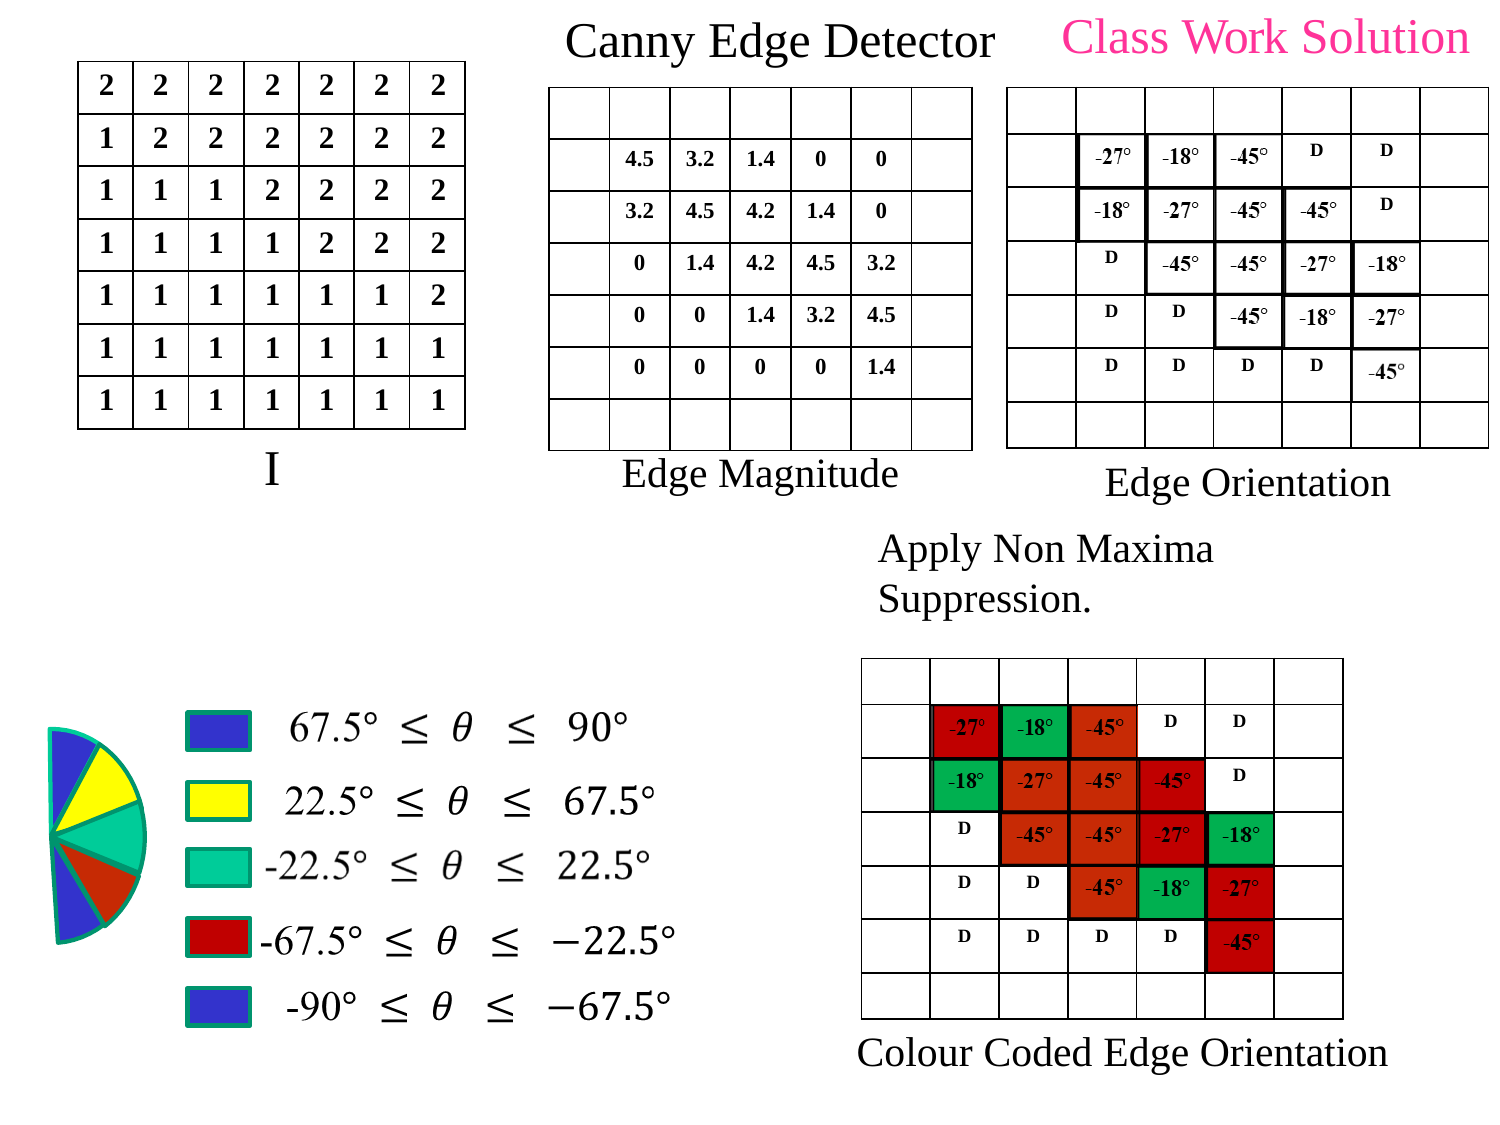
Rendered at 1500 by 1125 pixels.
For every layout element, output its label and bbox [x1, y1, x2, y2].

table_cell [134, 377, 188, 428]
table_cell [1000, 921, 1067, 972]
table_cell [931, 974, 998, 1018]
table_cell [245, 167, 298, 218]
text_box [191, 716, 247, 747]
text_box [854, 1022, 1391, 1075]
table_cell [671, 400, 729, 444]
table_cell [1275, 920, 1342, 972]
table_cell [862, 759, 929, 811]
table_cell [792, 400, 850, 444]
table_header [245, 62, 298, 113]
table_header [134, 62, 188, 113]
table_cell [189, 272, 243, 323]
table_cell [1214, 350, 1281, 401]
table_cell [931, 921, 998, 972]
table_cell [852, 348, 911, 398]
table_cell [912, 244, 971, 294]
text_box [563, 5, 998, 68]
table_cell [1421, 135, 1488, 186]
table_header [1421, 88, 1488, 133]
table_cell [1206, 975, 1273, 1018]
table_cell [610, 348, 669, 398]
table_cell [1352, 404, 1419, 447]
table_cell [671, 348, 729, 398]
table_header [852, 88, 911, 138]
table_cell [671, 296, 729, 346]
table_cell [1146, 403, 1213, 447]
table_header [410, 62, 464, 113]
table_cell [731, 244, 790, 294]
table_cell [245, 272, 298, 323]
table_cell [355, 377, 409, 428]
table_cell [550, 296, 609, 346]
table_cell [792, 296, 850, 346]
table_cell [189, 115, 243, 165]
table_cell [1008, 135, 1075, 186]
text_box [60, 726, 148, 830]
table_header [355, 62, 409, 113]
table_cell [355, 167, 409, 218]
table_cell [1275, 813, 1342, 865]
table_cell [300, 272, 353, 323]
table_cell [189, 325, 243, 375]
table_cell [1077, 350, 1144, 401]
text_box [60, 844, 148, 946]
table_cell [610, 192, 669, 242]
table_cell [610, 140, 669, 190]
table_cell [862, 867, 929, 918]
table_cell [410, 377, 464, 428]
text_box [53, 732, 94, 821]
table_cell [852, 244, 911, 294]
table_header [1069, 659, 1136, 704]
table_cell [1275, 705, 1342, 757]
text_box [930, 705, 1275, 921]
table_cell [862, 920, 929, 972]
table_cell [792, 348, 850, 398]
picture [284, 785, 654, 817]
table_cell [1421, 242, 1488, 294]
table_header [610, 88, 669, 138]
table_header [1352, 88, 1419, 133]
table_cell [79, 377, 132, 428]
text_box [619, 444, 901, 497]
text_box [62, 845, 135, 921]
table_cell [852, 296, 911, 346]
text_box [58, 749, 136, 830]
table_cell [189, 377, 243, 428]
table_cell [410, 272, 464, 323]
table_cell [1137, 921, 1204, 972]
table_cell [355, 272, 409, 323]
table_header [189, 62, 243, 113]
table_cell [245, 115, 298, 165]
table_cell [1137, 974, 1204, 1018]
text_box [261, 433, 283, 496]
table_cell [410, 115, 464, 165]
table_cell [1000, 974, 1067, 1018]
table_cell [189, 167, 243, 218]
table_cell [245, 325, 298, 375]
table_cell [550, 400, 609, 450]
table_cell [1008, 349, 1075, 401]
table_header [1077, 88, 1144, 133]
table_cell [862, 705, 929, 757]
table_cell [610, 296, 669, 346]
table_cell [410, 167, 464, 218]
table_header [1283, 88, 1350, 133]
table_header [1137, 659, 1204, 704]
table_cell [1008, 296, 1075, 347]
table_cell [1421, 349, 1488, 401]
table_cell [355, 325, 409, 375]
title [1059, 1, 1476, 87]
table_cell [550, 244, 609, 294]
table_header [912, 88, 971, 138]
table_header [1146, 88, 1213, 133]
table_cell [189, 220, 243, 270]
table_header [1206, 659, 1273, 704]
table_cell [1069, 974, 1136, 1018]
text_box [191, 785, 247, 816]
table_header [1214, 88, 1281, 133]
table_cell [245, 377, 298, 428]
table_header [1275, 659, 1342, 704]
table_cell [731, 192, 790, 242]
text_box [191, 921, 247, 953]
table_cell [355, 115, 409, 165]
table_header [1008, 88, 1075, 133]
table_cell [79, 220, 132, 270]
table_cell [731, 348, 790, 398]
table_cell [1283, 403, 1350, 447]
table_cell [912, 348, 971, 398]
table_cell [300, 377, 353, 428]
table_header [300, 62, 353, 113]
table_cell [355, 220, 409, 270]
table_cell [300, 220, 353, 270]
text_box [1102, 452, 1393, 505]
text_box [185, 830, 668, 897]
table_cell [671, 192, 729, 242]
table_cell [1214, 403, 1281, 447]
table_cell [300, 167, 353, 218]
table_cell [550, 140, 609, 190]
table_cell [79, 115, 132, 165]
table_cell [300, 115, 353, 165]
picture [1351, 349, 1421, 404]
table_cell [79, 167, 132, 218]
table_header [862, 659, 929, 704]
table_cell [1275, 867, 1342, 918]
table_header [550, 88, 609, 138]
table_cell [1008, 188, 1075, 240]
table_cell [1008, 403, 1075, 447]
table_cell [79, 325, 132, 375]
table_cell [79, 272, 132, 323]
table_cell [300, 325, 353, 375]
table_cell [912, 140, 971, 190]
table_cell [1421, 403, 1488, 447]
table_cell [134, 325, 188, 375]
text_box [1076, 134, 1421, 350]
table_cell [731, 400, 790, 444]
table_cell [550, 192, 609, 242]
table_cell [852, 140, 911, 190]
table_cell [1077, 403, 1144, 447]
table_cell [912, 400, 971, 450]
table_cell [134, 115, 188, 165]
text_box [191, 991, 247, 1022]
text_box [55, 850, 99, 939]
table_cell [610, 244, 669, 294]
table_cell [852, 400, 911, 450]
table_header [671, 88, 729, 138]
table_cell [1069, 921, 1136, 972]
table_cell [792, 192, 850, 242]
table_cell [862, 813, 929, 865]
table_cell [610, 400, 669, 450]
table_cell [912, 296, 971, 346]
table_cell [134, 272, 188, 323]
table_cell [852, 192, 911, 242]
table_header [931, 659, 998, 704]
table_cell [1275, 759, 1342, 811]
table_header [79, 62, 132, 113]
table_cell [1146, 350, 1213, 401]
table_cell [1421, 188, 1488, 240]
table_cell [134, 220, 188, 270]
text_box [47, 783, 57, 946]
table_cell [671, 244, 729, 294]
table_cell [862, 974, 929, 1018]
table_cell [1421, 296, 1488, 347]
table_cell [1008, 242, 1075, 294]
table_cell [671, 140, 729, 190]
picture [290, 711, 628, 744]
table_header [731, 88, 790, 138]
text_box [875, 518, 1441, 621]
table_cell [410, 325, 464, 375]
table_cell [1275, 974, 1342, 1018]
text_box [185, 906, 694, 1038]
table_header [792, 88, 850, 138]
table_cell [731, 140, 790, 190]
table_cell [245, 220, 298, 270]
picture [1205, 919, 1275, 975]
table_cell [1283, 350, 1350, 401]
table_cell [731, 296, 790, 346]
table_cell [912, 192, 971, 242]
table_cell [792, 244, 850, 294]
table_cell [792, 140, 850, 190]
table_header [1000, 659, 1067, 704]
table_cell [550, 348, 609, 398]
table_cell [134, 167, 188, 218]
table_cell [410, 220, 464, 270]
